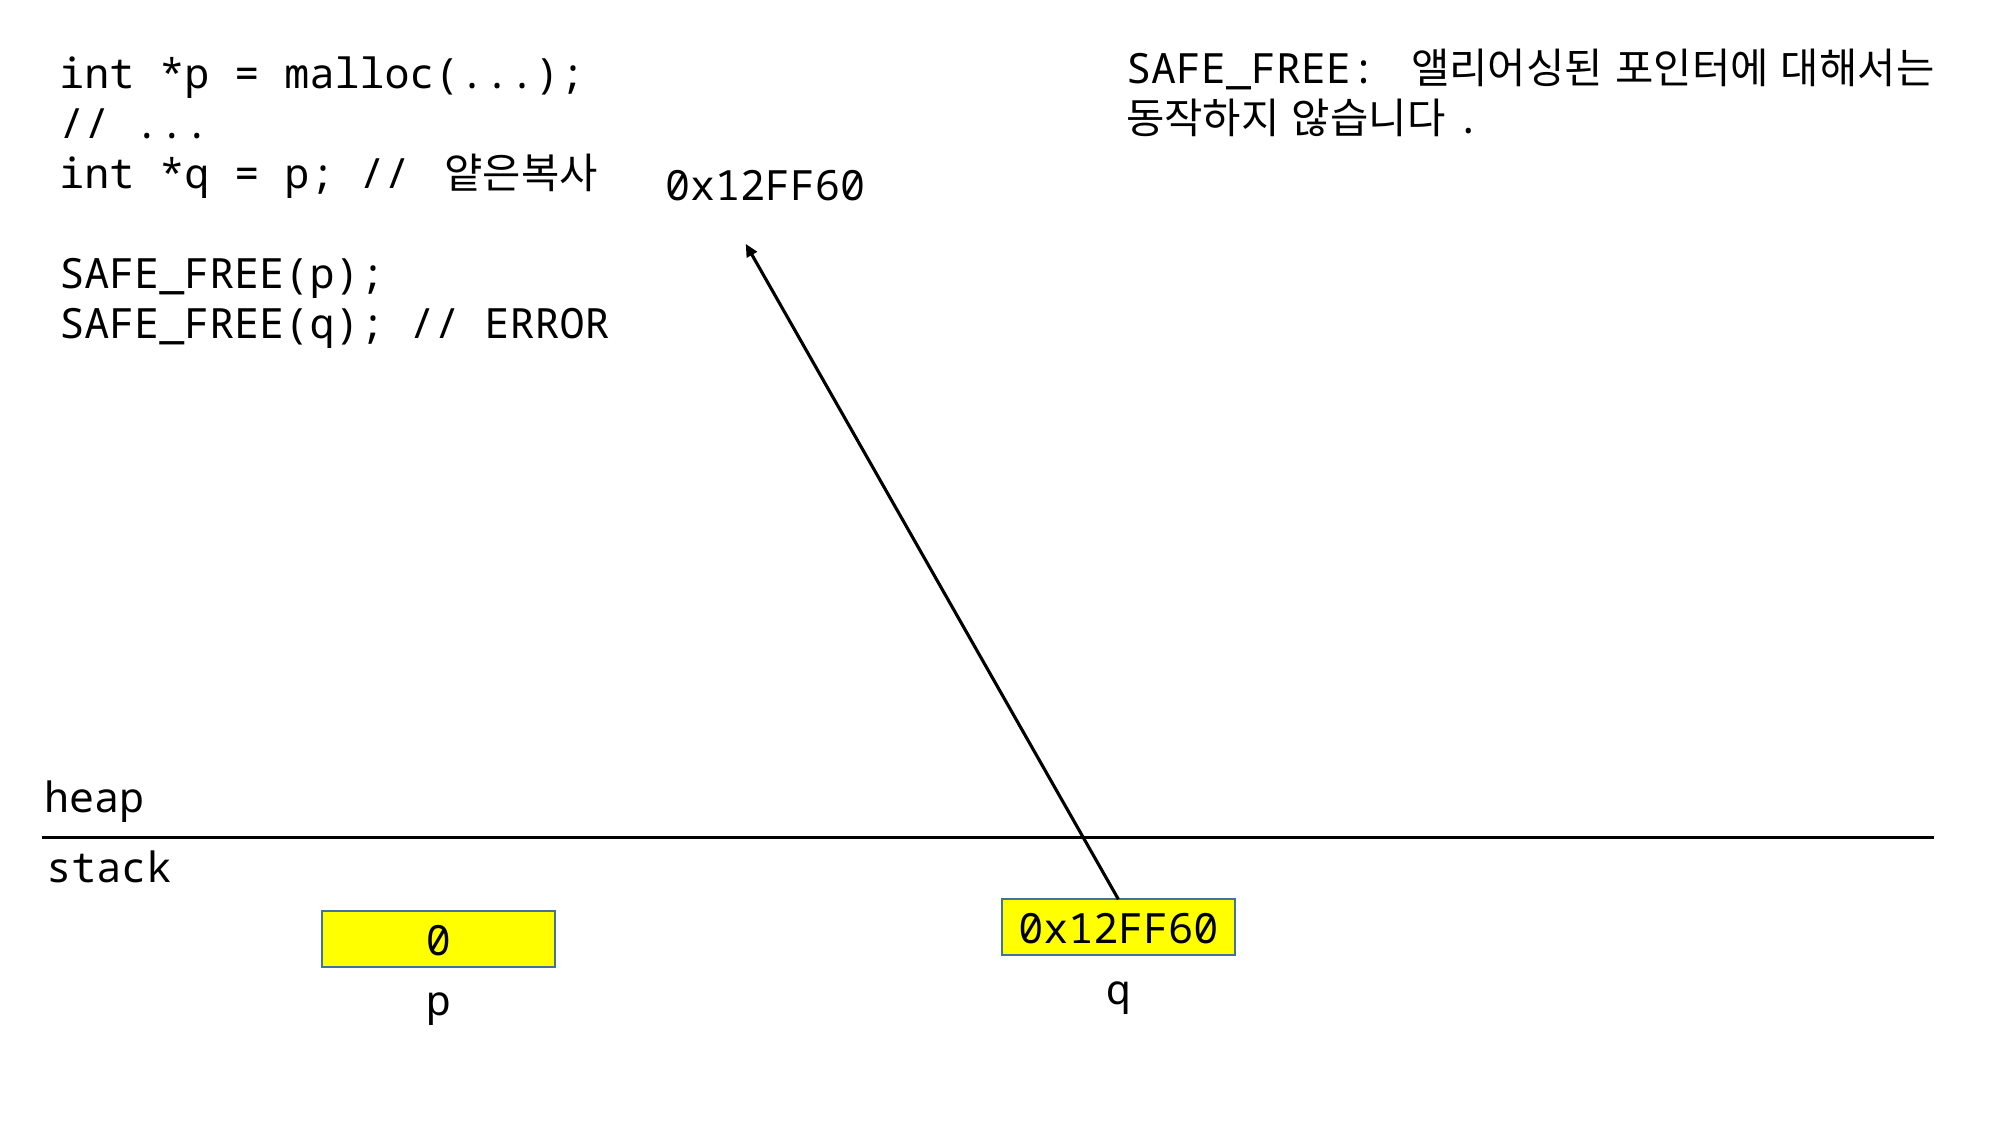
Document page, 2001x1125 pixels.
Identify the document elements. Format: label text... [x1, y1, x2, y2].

text_box int *p = malloc(...); // ... int *q = p; // 얕은복사 SAFE_FREE(p); SAFE_FREE(q); // ERROR [44, 39, 625, 355]
text_box heap [29, 763, 159, 829]
text_box stack [31, 833, 187, 899]
text_box 0 [321, 910, 556, 968]
text_box p [411, 966, 466, 1032]
text_box 0x12FF60 [1001, 898, 1236, 956]
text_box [745, 243, 1119, 900]
text_box q [1091, 955, 1146, 1020]
text_box SAFE_FREE: 앨리어싱된 포인터에 대해서는 동작하지 않습니다. [1111, 33, 1951, 149]
text_box 0x12FF60 [650, 151, 880, 216]
